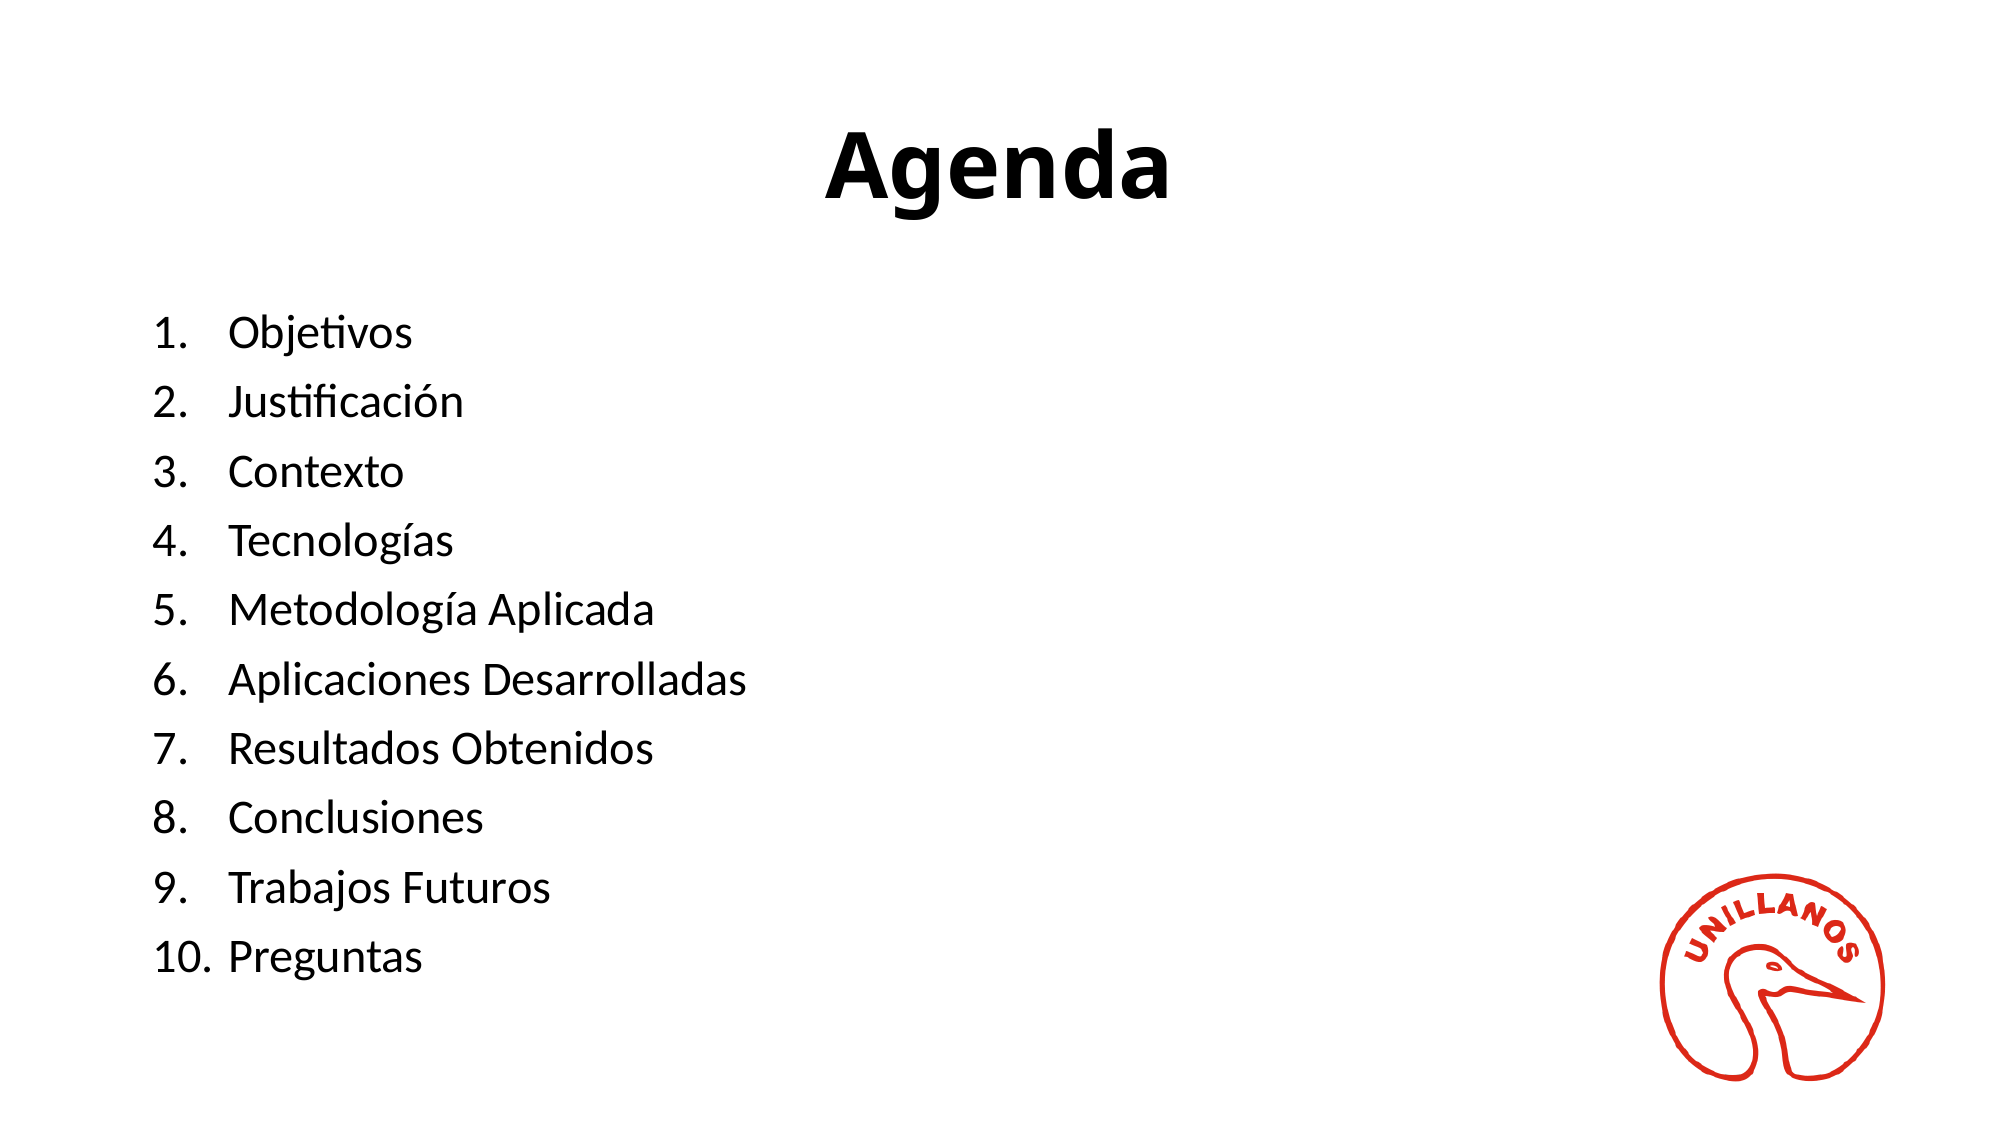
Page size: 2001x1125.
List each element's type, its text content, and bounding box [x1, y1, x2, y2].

title Agenda [137, 59, 1863, 278]
picture [1624, 865, 1921, 1088]
list Objetivos Justificación Contexto Tecnologías Metodología Aplicada Aplicaciones Desarrolladas Resultados Obtenidos Conclusiones Trabajos Futuros Preguntas [137, 299, 1863, 991]
